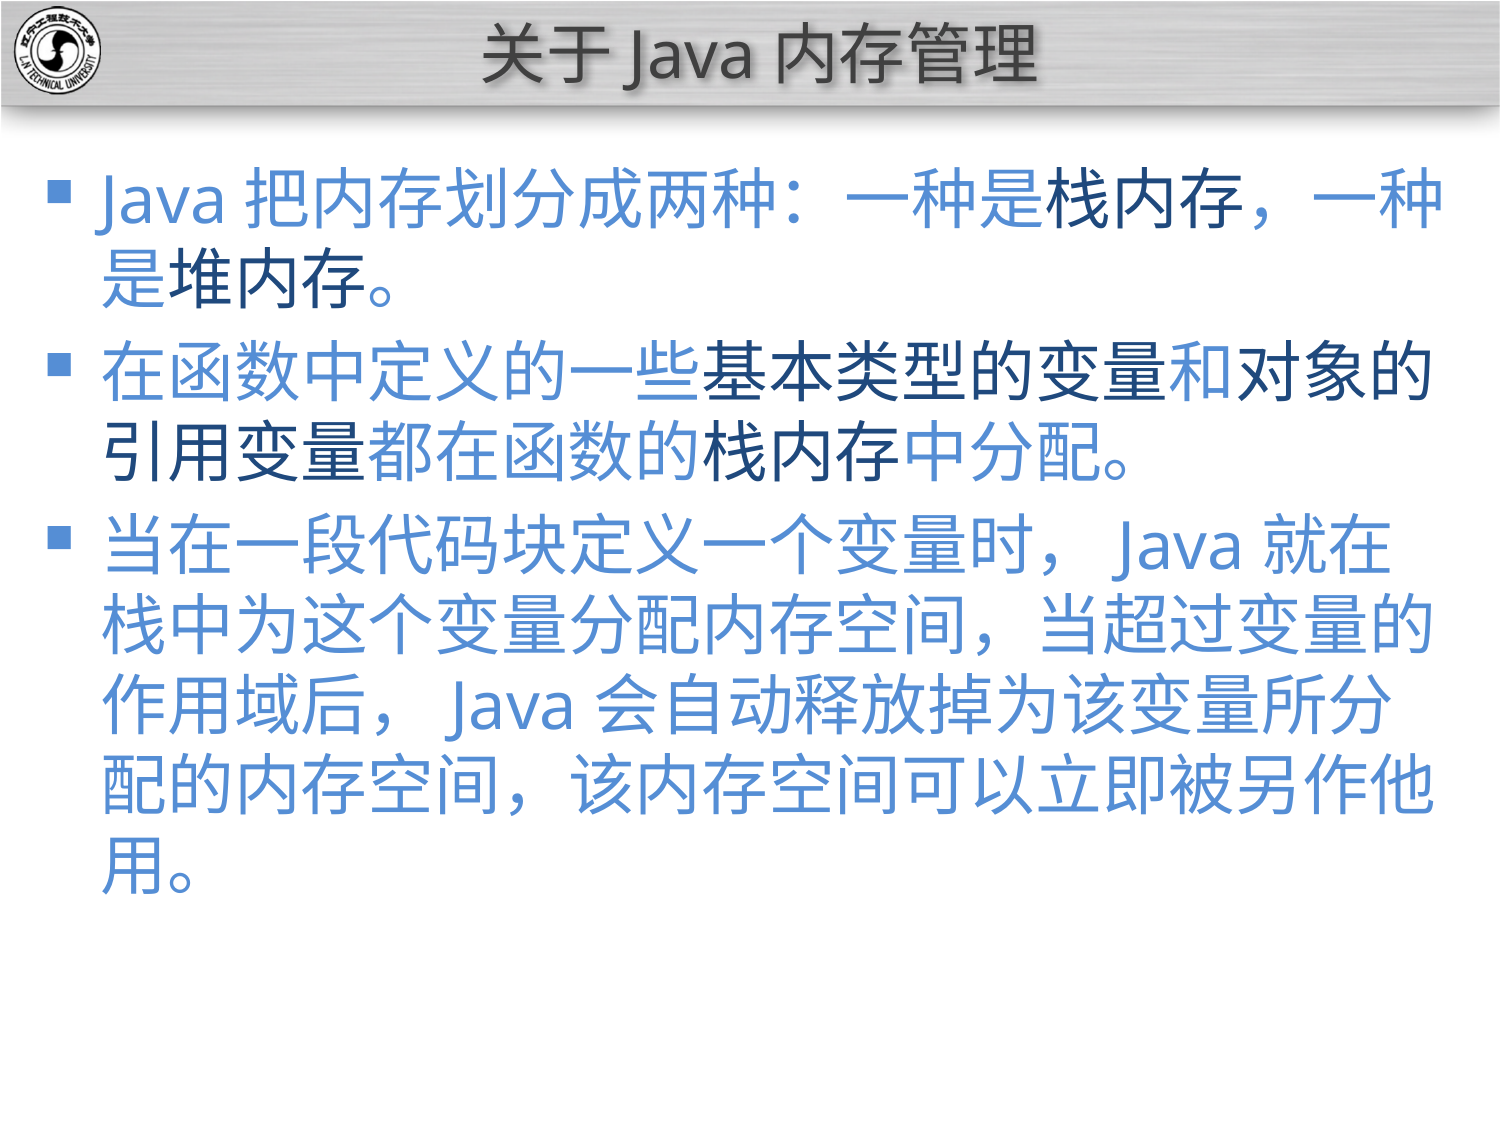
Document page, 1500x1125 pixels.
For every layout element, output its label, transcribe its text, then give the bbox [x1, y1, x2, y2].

title 关于Java内存管理 [108, 0, 1410, 103]
picture [2, 2, 1499, 172]
list Java把内存划分成两种：一种是栈内存，一种是堆内存。 在函数中定义的一些基本类型的变量和对象的引用变量都在函数的栈内存中分配。 当在一段代码块定义一个变量时，Java就在栈中为这个变量分配内存空间，当超过变量的作用域后，Java会自动释放掉为该变量所分配的内存空间，该内存空间可以立即被另作他用。 [29, 149, 1471, 1106]
